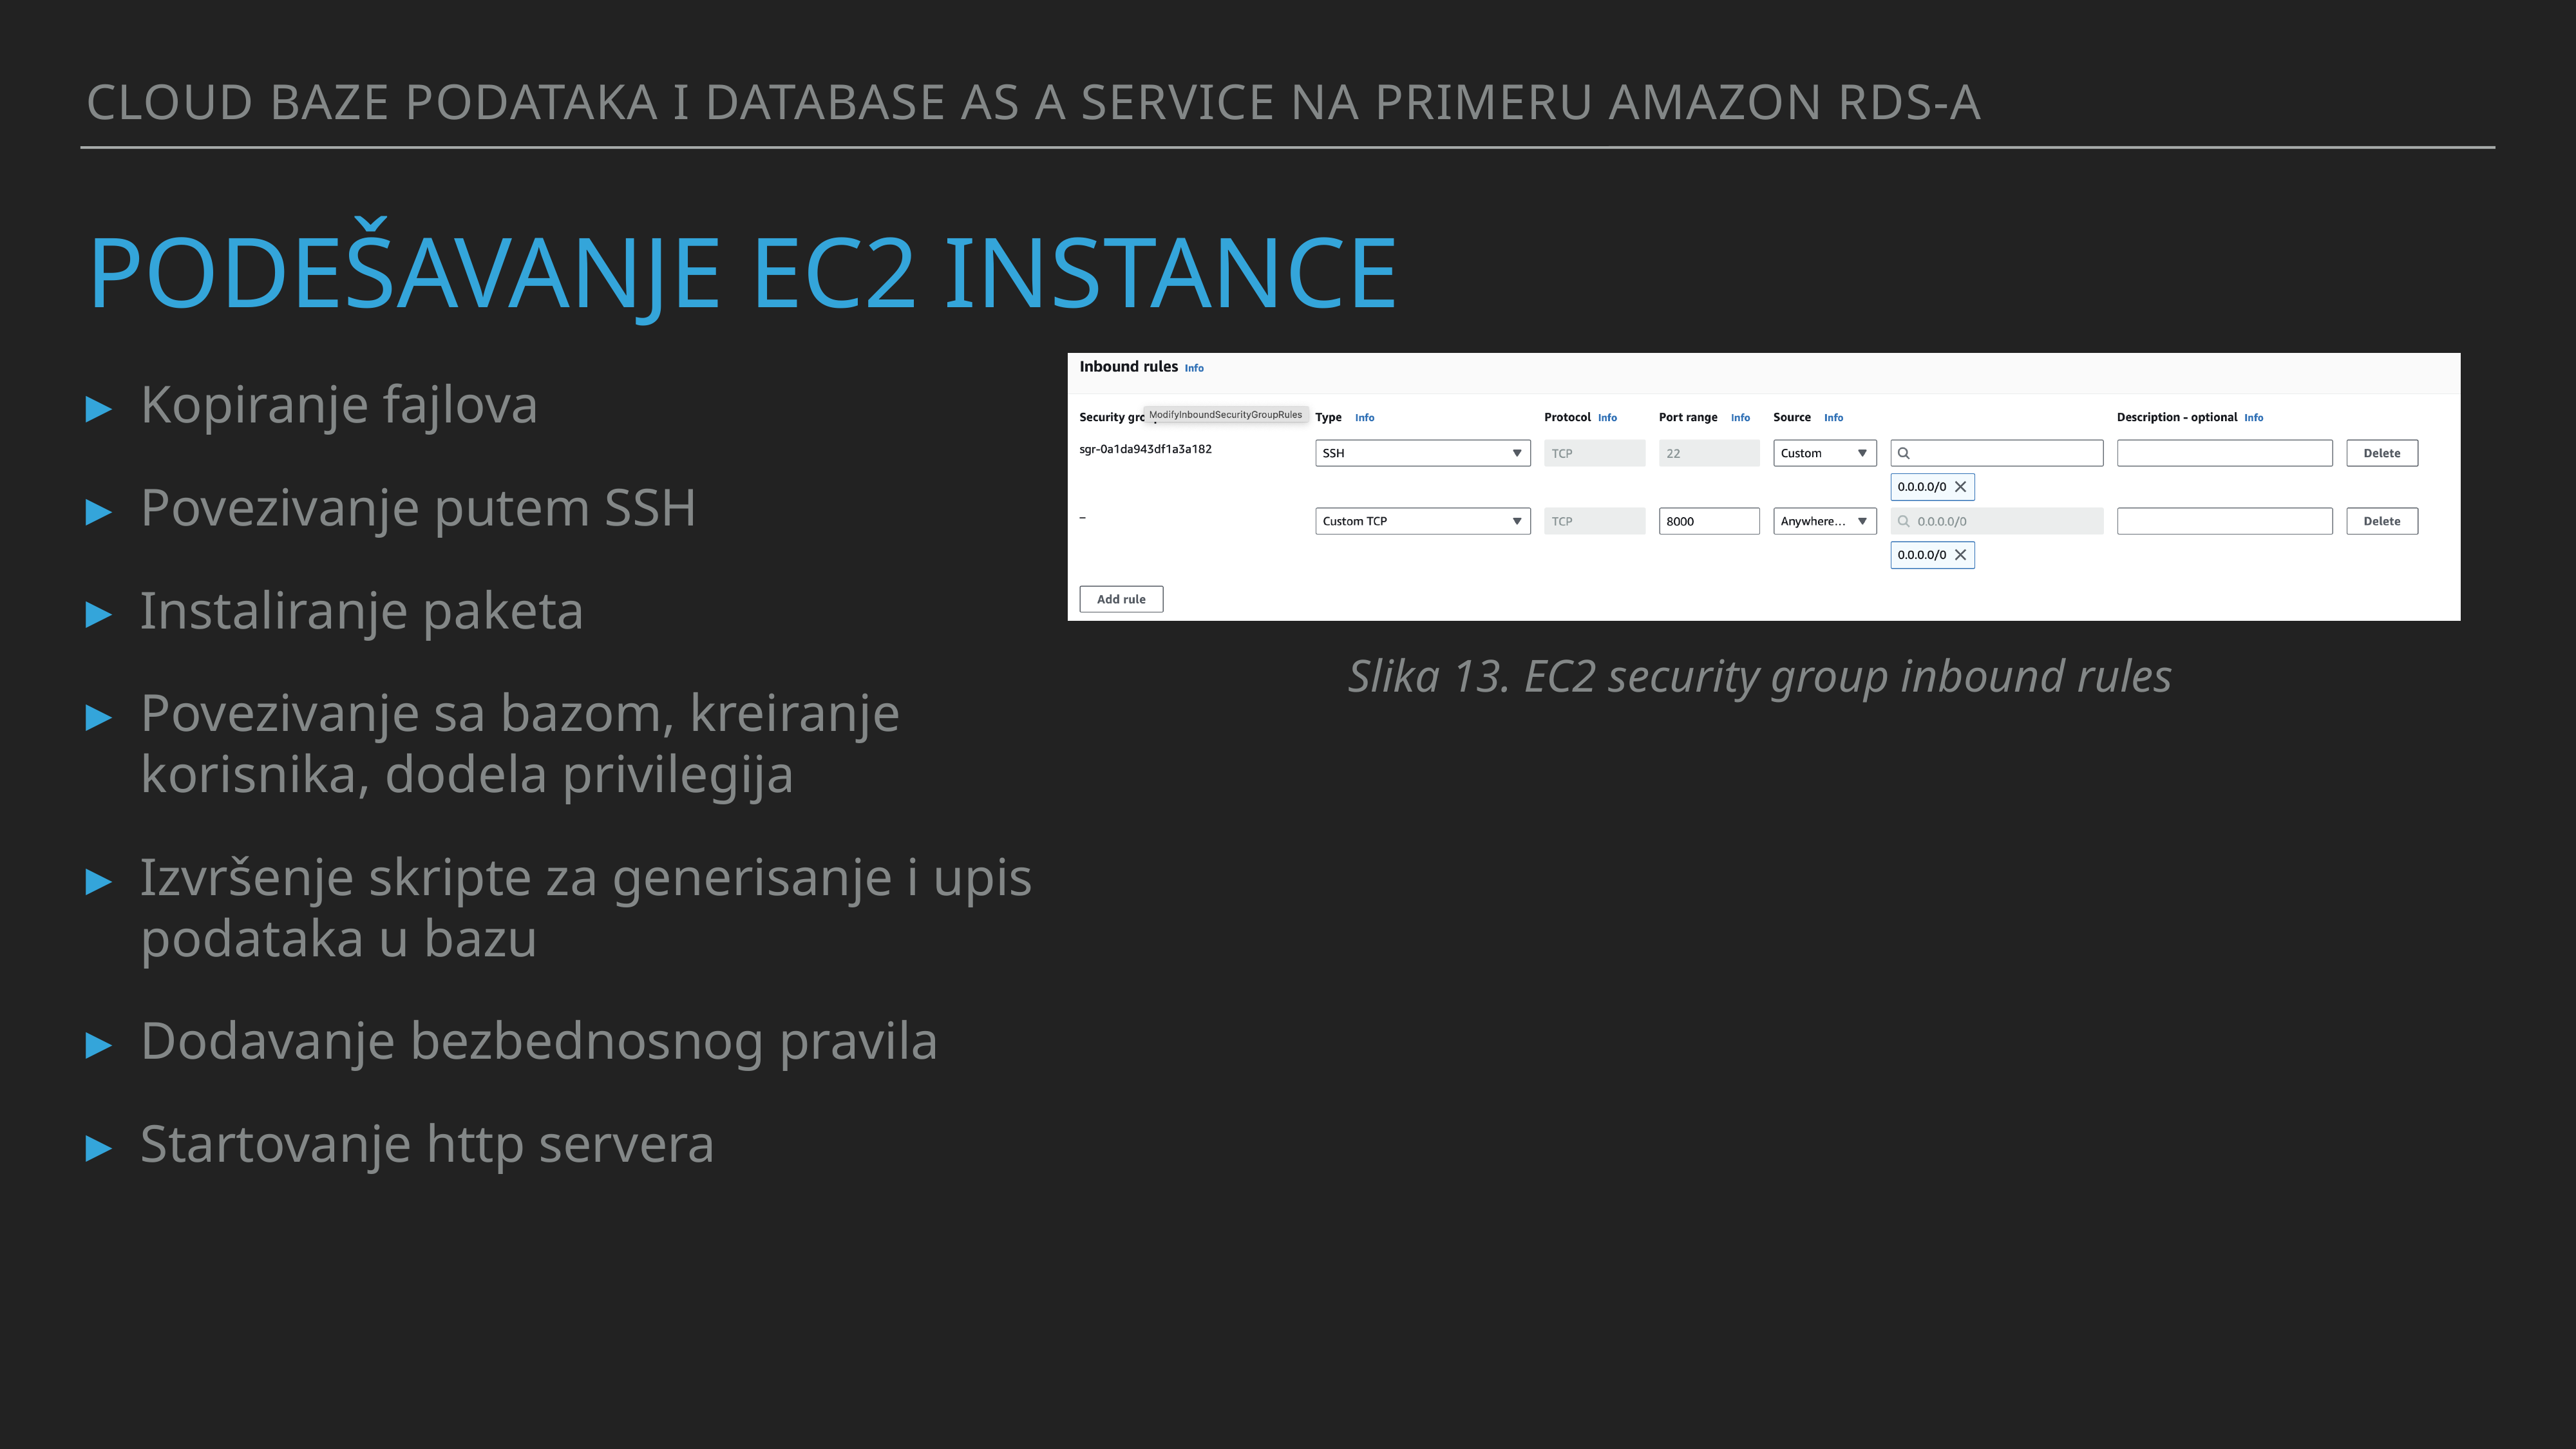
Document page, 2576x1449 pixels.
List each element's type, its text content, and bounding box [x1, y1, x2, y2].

list Kopiranje fajlova Povezivanje putem SSH Instaliranje paketa Povezivanje sa bazom, kreiranje korisnika, dodela privilegija Izvršenje skripte za generisanje i upis podataka u bazu Dodavanje bezbednosnog pravila Startovanje http servera [80, 366, 1121, 1274]
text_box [1067, 353, 2461, 710]
title Podešavanje EC2 instance [80, 227, 2496, 336]
list Cloud baze podataka i Database as a service na primeru Amazon RDS-a [80, 66, 2295, 135]
